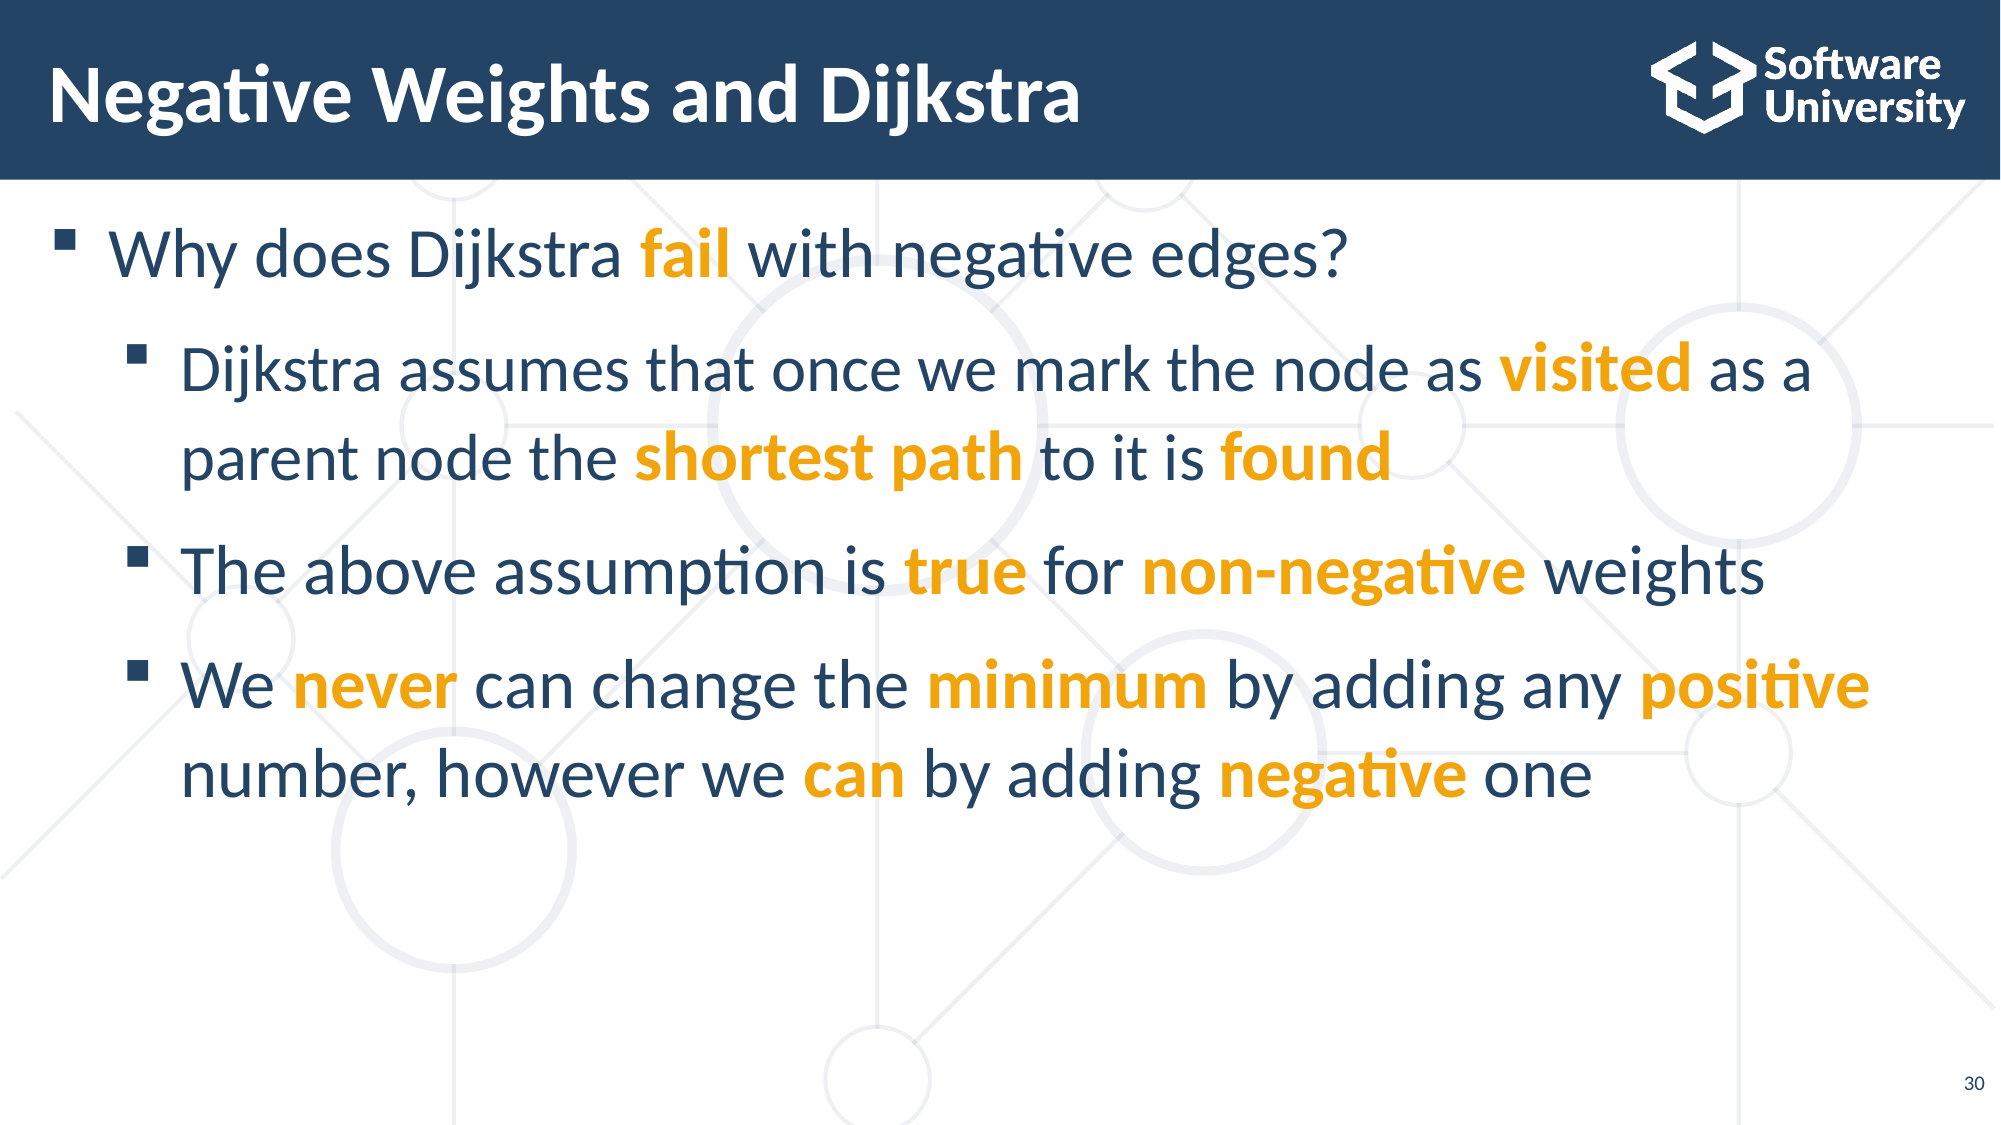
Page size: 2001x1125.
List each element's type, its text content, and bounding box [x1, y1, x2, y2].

title Negative Weights and Dijkstra [31, 16, 1625, 162]
list Why does Dijkstra fail with negative edges? Dijkstra assumes that once we mark the node as visited as a parent node the shortest path to it is found The above assumption is true for non-negative weights We never can change the minimum by adding any positive number, however we can by adding negative one [31, 196, 1970, 1104]
picture [1651, 41, 1966, 134]
slide_number 30 [1970, 1070, 2000, 1103]
